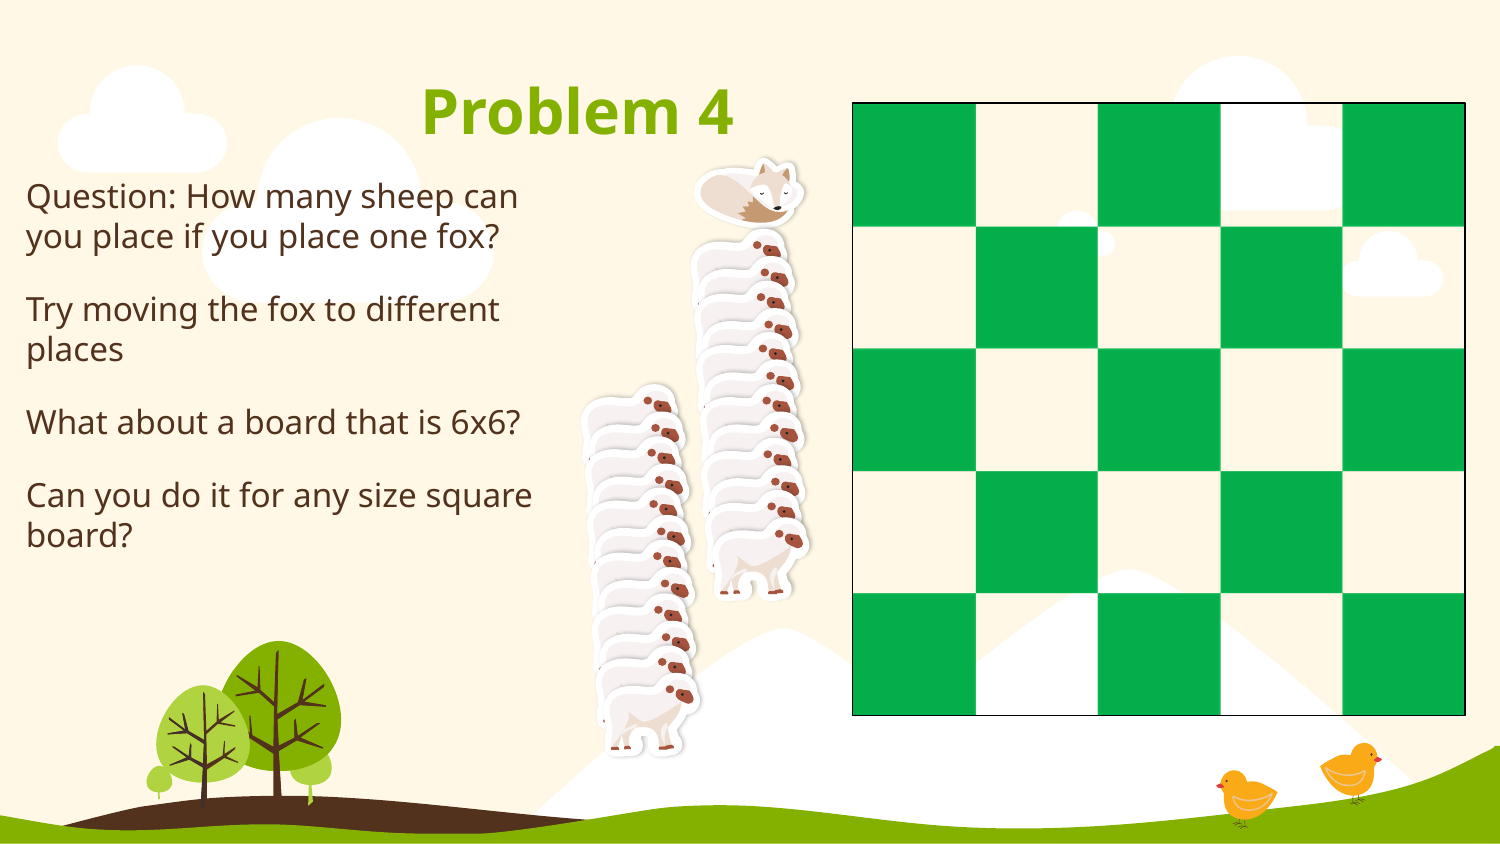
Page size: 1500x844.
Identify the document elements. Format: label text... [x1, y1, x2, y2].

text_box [589, 539, 689, 592]
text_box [704, 489, 803, 575]
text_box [699, 383, 798, 437]
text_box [588, 411, 687, 441]
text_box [602, 672, 701, 757]
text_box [711, 517, 811, 602]
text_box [1215, 770, 1278, 830]
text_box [697, 255, 796, 283]
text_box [693, 280, 792, 332]
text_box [707, 464, 807, 495]
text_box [689, 228, 789, 283]
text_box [591, 463, 691, 513]
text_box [586, 487, 685, 540]
title Problem 4 [29, 73, 1125, 145]
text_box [692, 157, 806, 229]
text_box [706, 411, 806, 463]
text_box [590, 593, 690, 647]
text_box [701, 307, 800, 357]
picture [852, 103, 1465, 715]
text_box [703, 359, 802, 389]
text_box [584, 435, 683, 486]
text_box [598, 620, 697, 647]
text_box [597, 566, 696, 619]
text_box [695, 331, 794, 386]
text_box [1319, 742, 1383, 806]
subtitle Question: How many sheep can you place if you place one fox? Try moving the fox to different places What about a board that is 6x6? Can you do it for any size square board? [10, 160, 571, 715]
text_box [700, 437, 799, 491]
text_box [593, 514, 693, 545]
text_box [594, 645, 694, 730]
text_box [580, 383, 679, 438]
